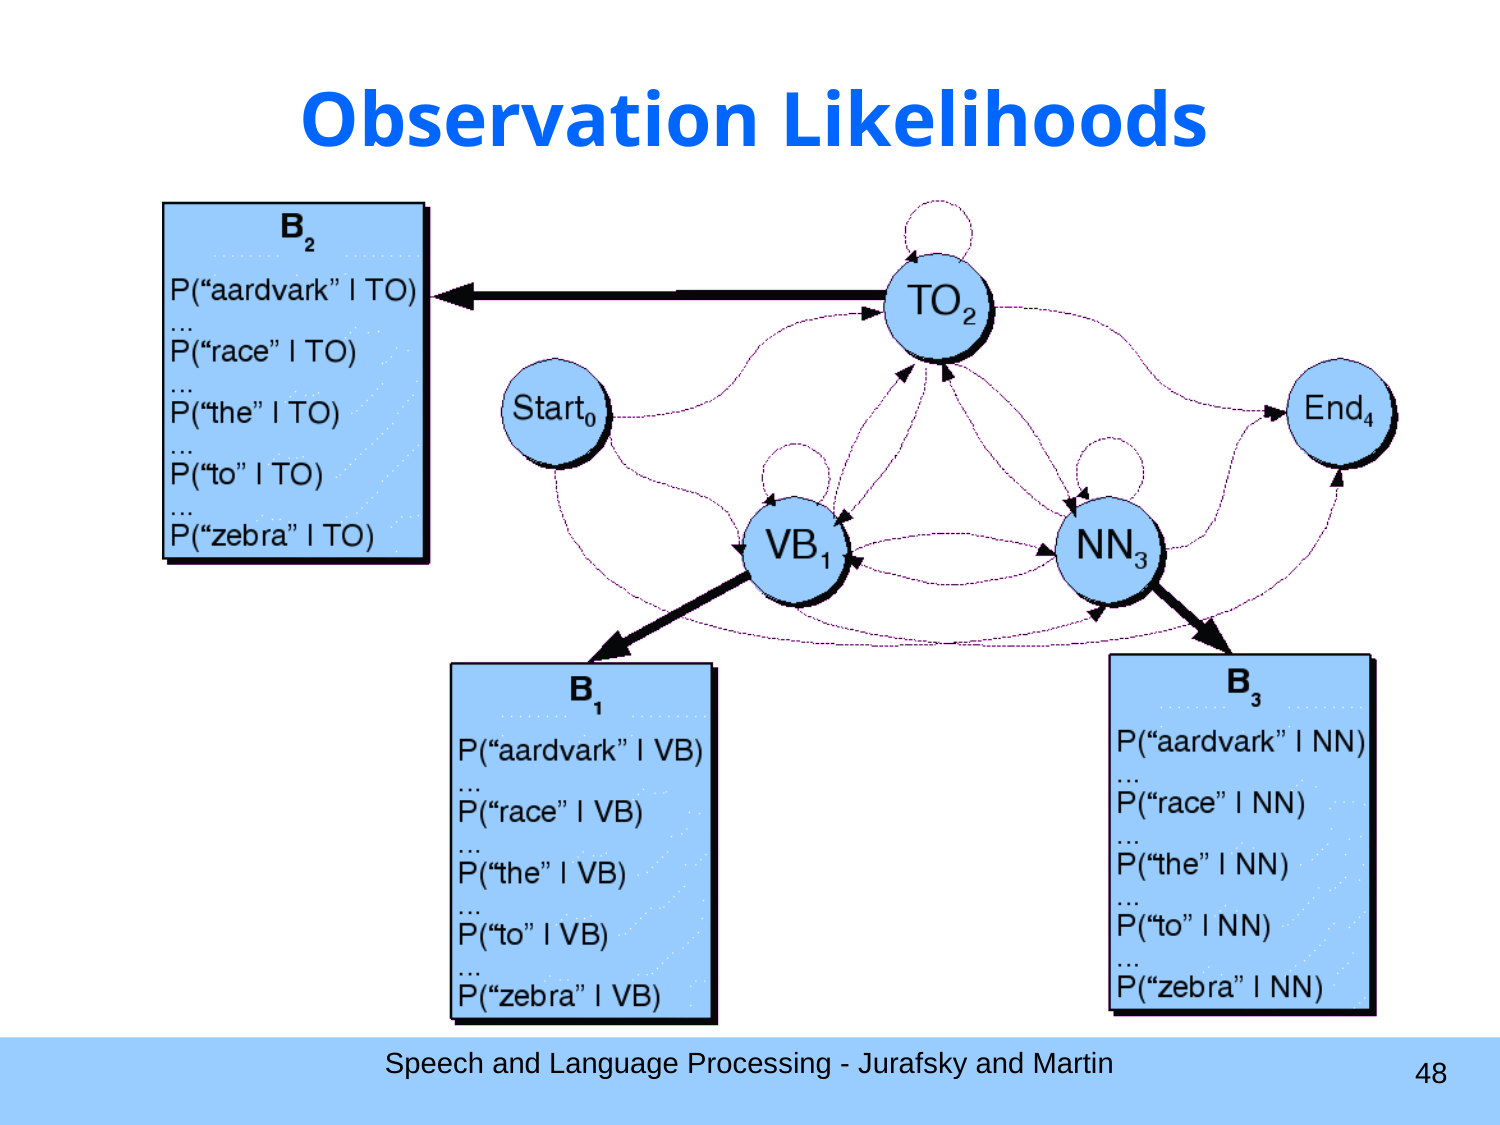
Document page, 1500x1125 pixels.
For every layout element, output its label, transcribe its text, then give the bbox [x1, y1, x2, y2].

text_box Speech and Language Processing - Jurafsky and Martin [0, 1037, 1500, 1125]
text_box Observation Likelihoods [79, 23, 1430, 211]
picture [162, 189, 1400, 1028]
text_box <number> [1112, 1046, 1463, 1125]
